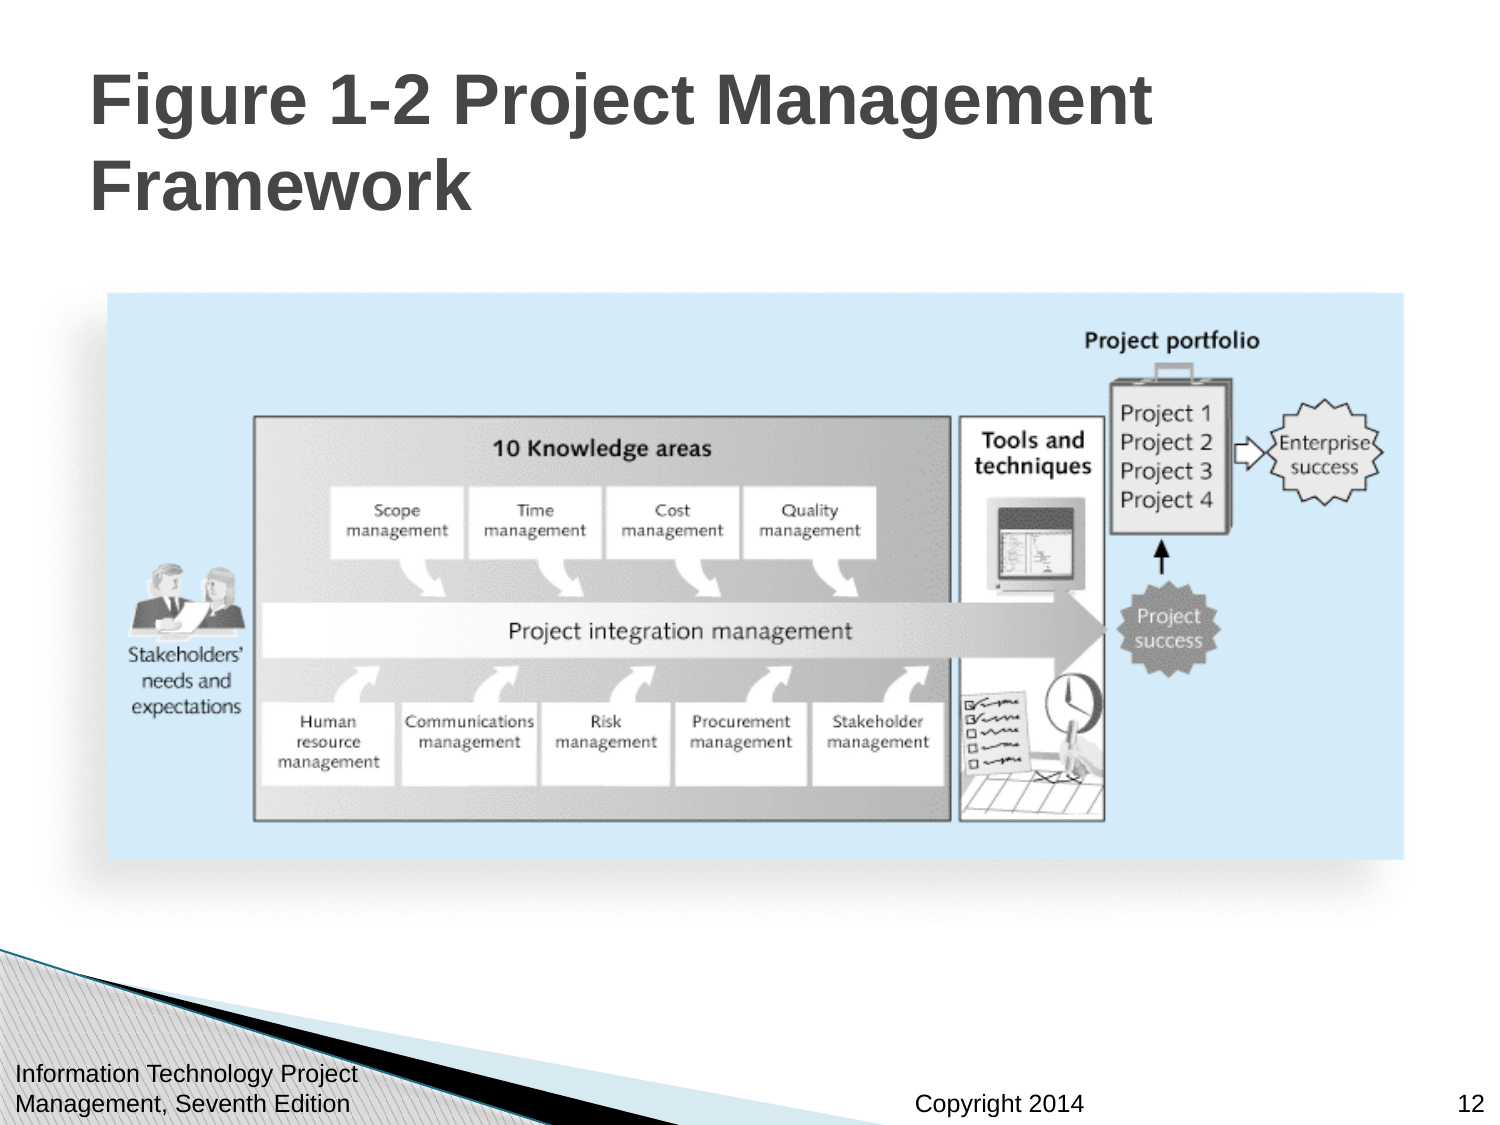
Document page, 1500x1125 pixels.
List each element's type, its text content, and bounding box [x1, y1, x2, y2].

footer Information Technology Project Management, Seventh Edition [0, 1065, 425, 1125]
title Figure 1-2 Project Management Framework [75, 45, 1425, 233]
slide_number 12 [1408, 1065, 1500, 1125]
picture [24, 274, 1426, 938]
